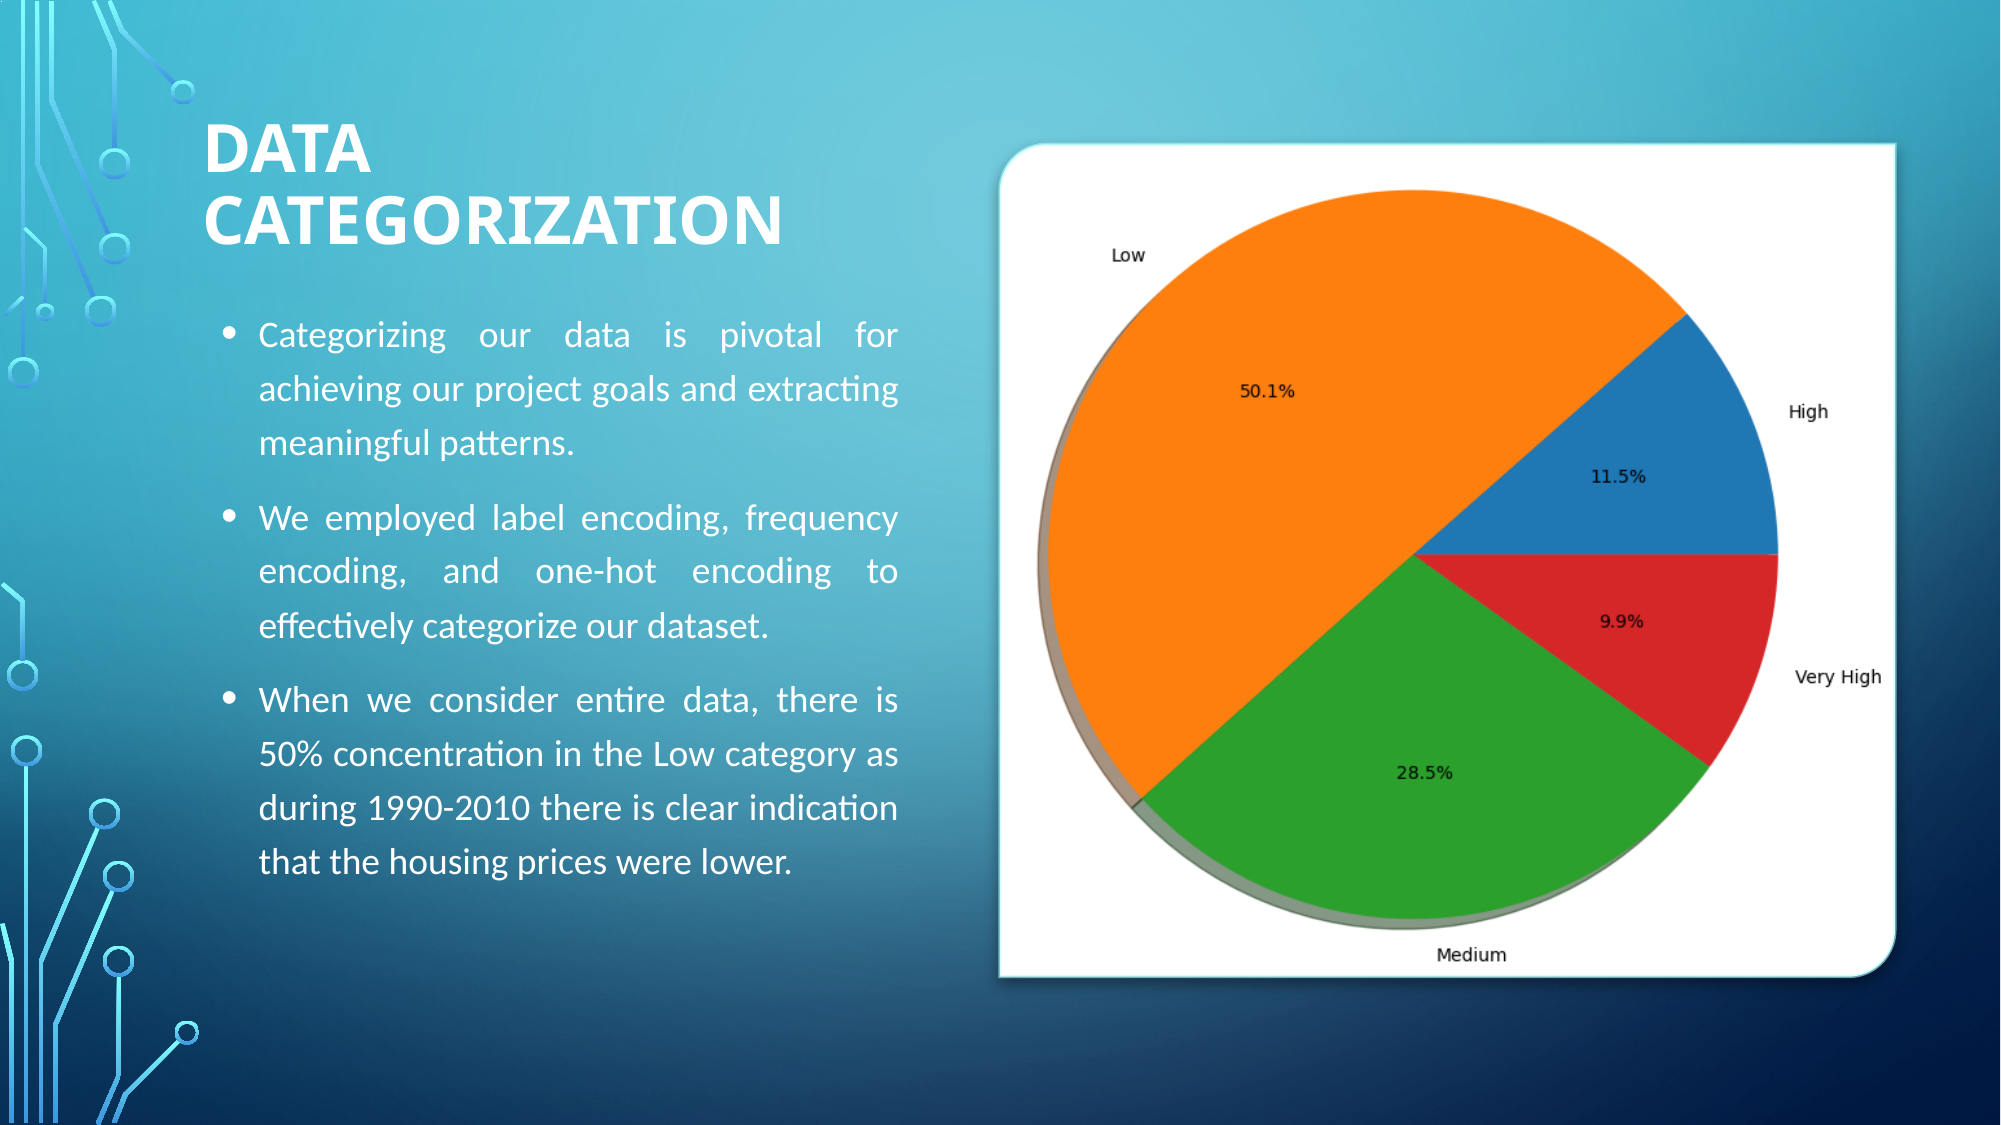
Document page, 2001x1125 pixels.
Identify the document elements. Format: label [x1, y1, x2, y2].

text_box [0, 0, 201, 1125]
picture [201, 0, 2000, 1125]
